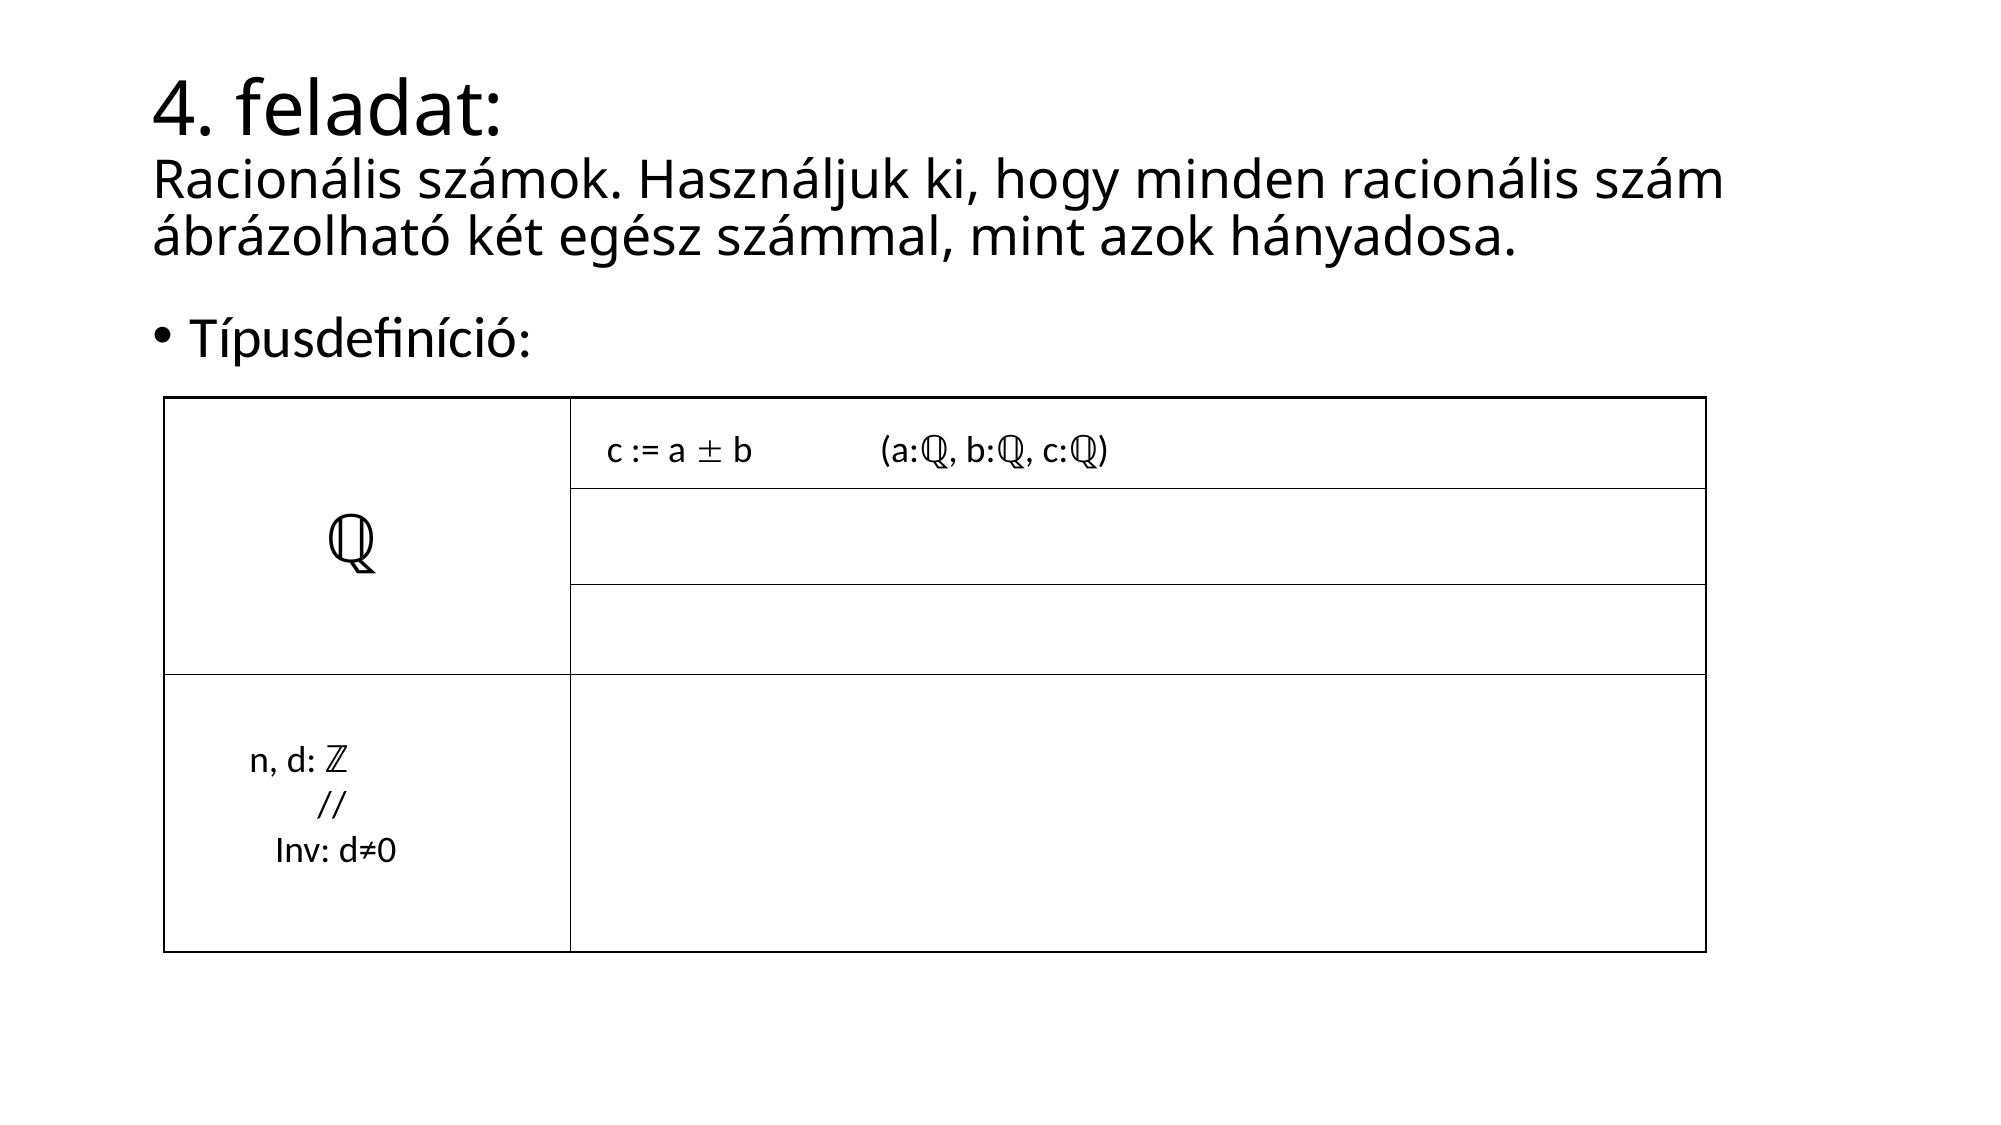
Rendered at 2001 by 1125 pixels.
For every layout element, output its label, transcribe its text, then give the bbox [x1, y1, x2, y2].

text_box c := a  b (a:ℚ, b:ℚ, c:ℚ) [592, 417, 1675, 477]
text_box [163, 396, 1707, 674]
text_box ℚ [311, 488, 424, 583]
text_box [571, 676, 1707, 953]
title 4. feladat: Racionális számok. Használjuk ki, hogy minden racionális szám ábrázolható két egész számmal, mint azok hányadosa. [137, 59, 1863, 278]
list Típusdefiníció: [137, 299, 1863, 1014]
text_box [163, 676, 570, 953]
